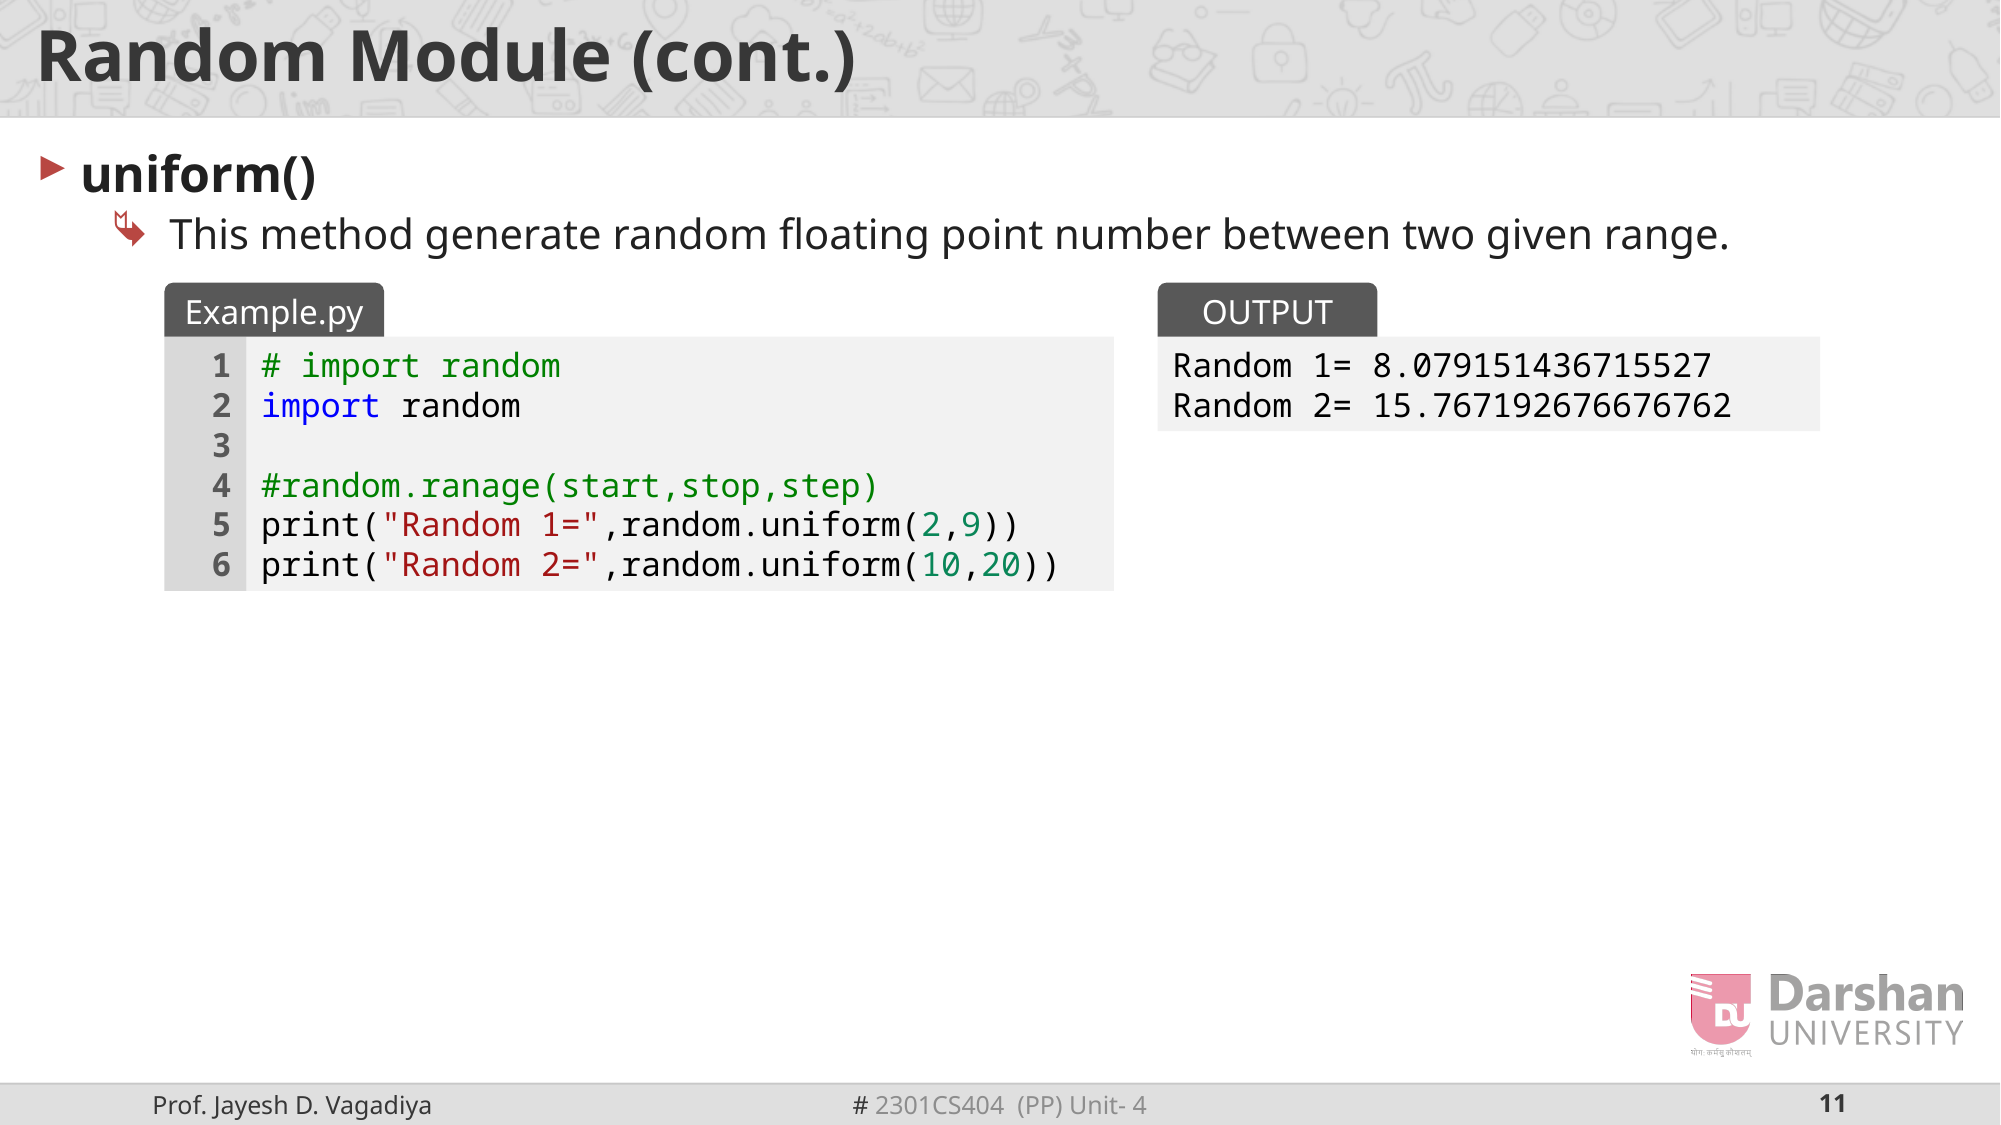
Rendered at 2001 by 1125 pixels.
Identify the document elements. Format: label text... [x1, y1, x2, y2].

title Random Module (cont.) [0, 0, 2000, 117]
list uniform() This method generate random floating point number between two given range. [21, 141, 1979, 851]
text_box OUTPUT [1156, 281, 1379, 338]
text_box Example.py [163, 281, 386, 338]
text_box Random 1= 8.079151436715527 Random 2= 15.767192676676762 [1157, 336, 1821, 432]
text_box 1 2 3 4 5 6 [164, 338, 247, 591]
text_box 1 2 3 4 5 6 7 8 9 10 11 [1691, 974, 1963, 1057]
text_box # import random import random #random.ranage(start,stop,step) print("Random 1=",random.uniform(2,9)) print("Random 2=",random.uniform(10,20)) [247, 336, 1114, 591]
